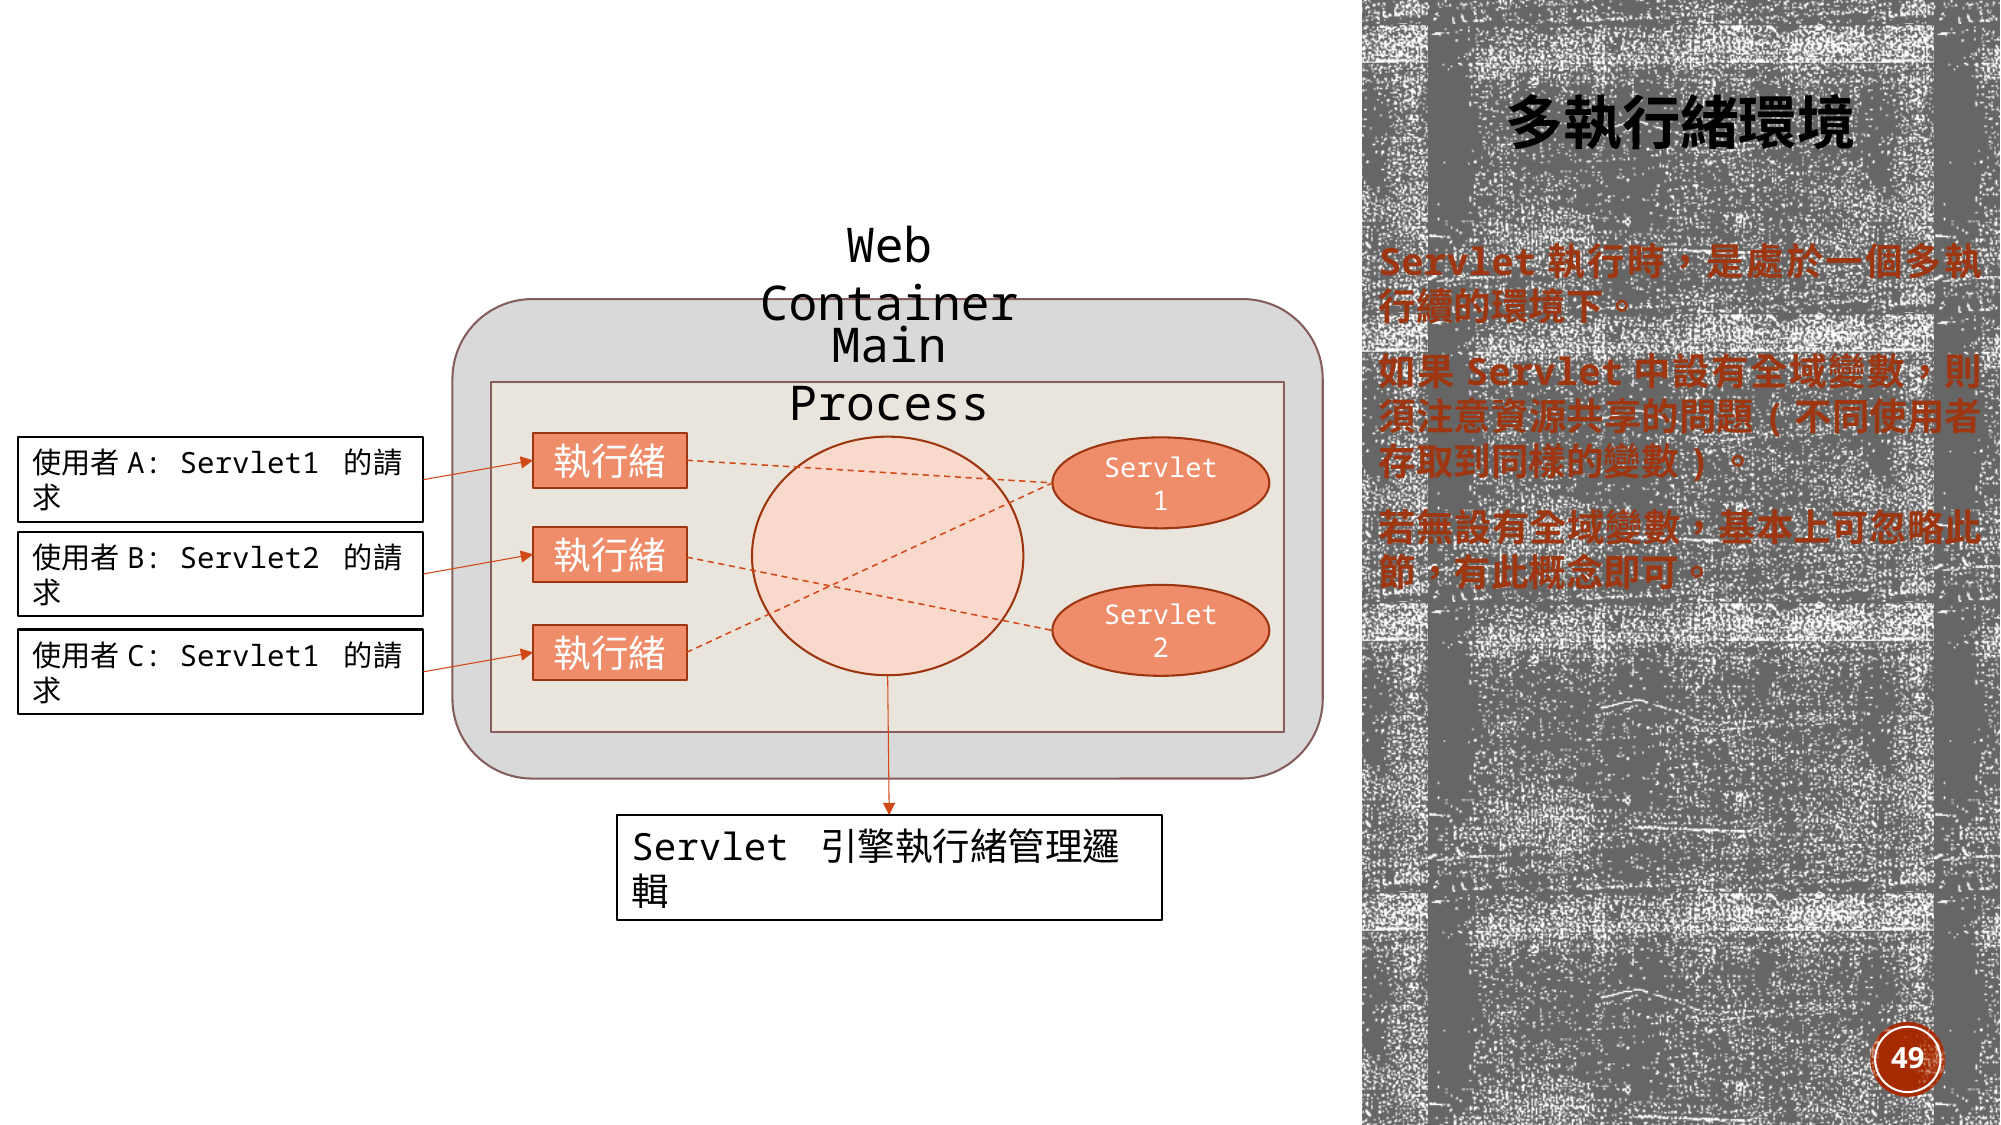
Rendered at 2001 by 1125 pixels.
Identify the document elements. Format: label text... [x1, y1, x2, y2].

slide_number 49 [1855, 1028, 1961, 1089]
list Servlet 3.0(2009/09)新增的功能 提供一個簡便的方法讓程式設計師能輕鬆的註冊Servlet，簡化開發流程，並增加程式可讀性。 如欲註冊一支Servlet，只需在其Class上方撰寫@WebServlet即可。 最簡單的寫法為 @WebServlet("/ServletName") 務必注意名稱不可重複，且一定要加上"/"，如果忘了加上"/"，則整個Server會無法起動。(Server起動時會掃描所有Servlet註冊的名稱) @WebServlet之中可以加上其他屬性如loadOnStartup、urlPatterns、description、name等。 另外一個註冊方法會寫在web.xml裡 [1362, 0, 2000, 1125]
text_box 多執行緒環境 [1363, 86, 1998, 165]
list Servlet執行時，是處於一個多執行續的環境下。 如果Servlet中設有全域變數，則須注意資源共享的問題(不同使用者存取到同樣的變數)。 若無設有全域變數，基本上可忽略此節，有此概念即可。 [1364, 230, 1998, 1017]
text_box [21, 210, 1321, 874]
